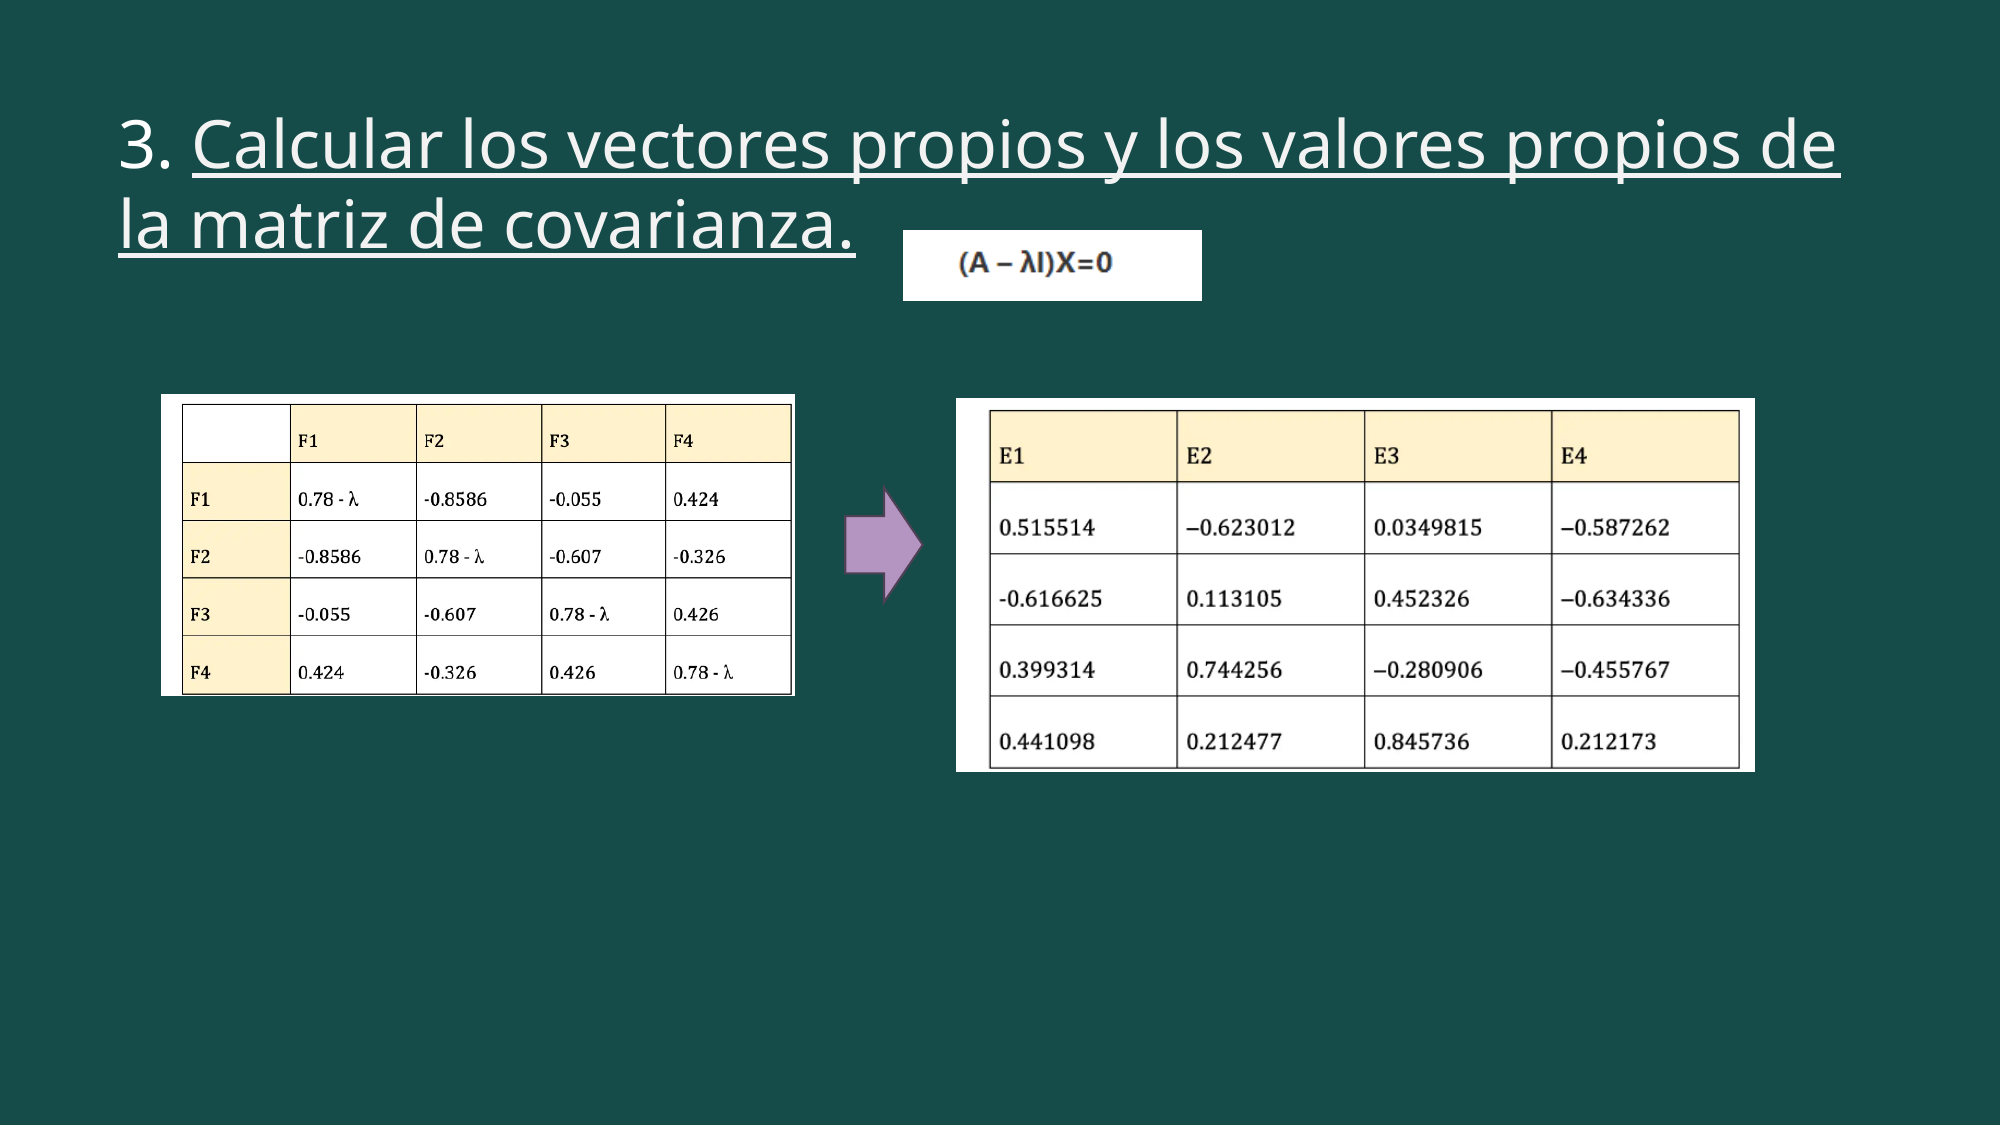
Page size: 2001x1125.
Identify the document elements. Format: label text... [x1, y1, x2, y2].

text_box [844, 484, 924, 606]
title 3. Calcular los vectores propios y los valores propios de la matriz de covarianza. [118, 101, 1878, 344]
picture [161, 394, 795, 696]
picture [956, 398, 1755, 772]
picture [902, 230, 1202, 302]
